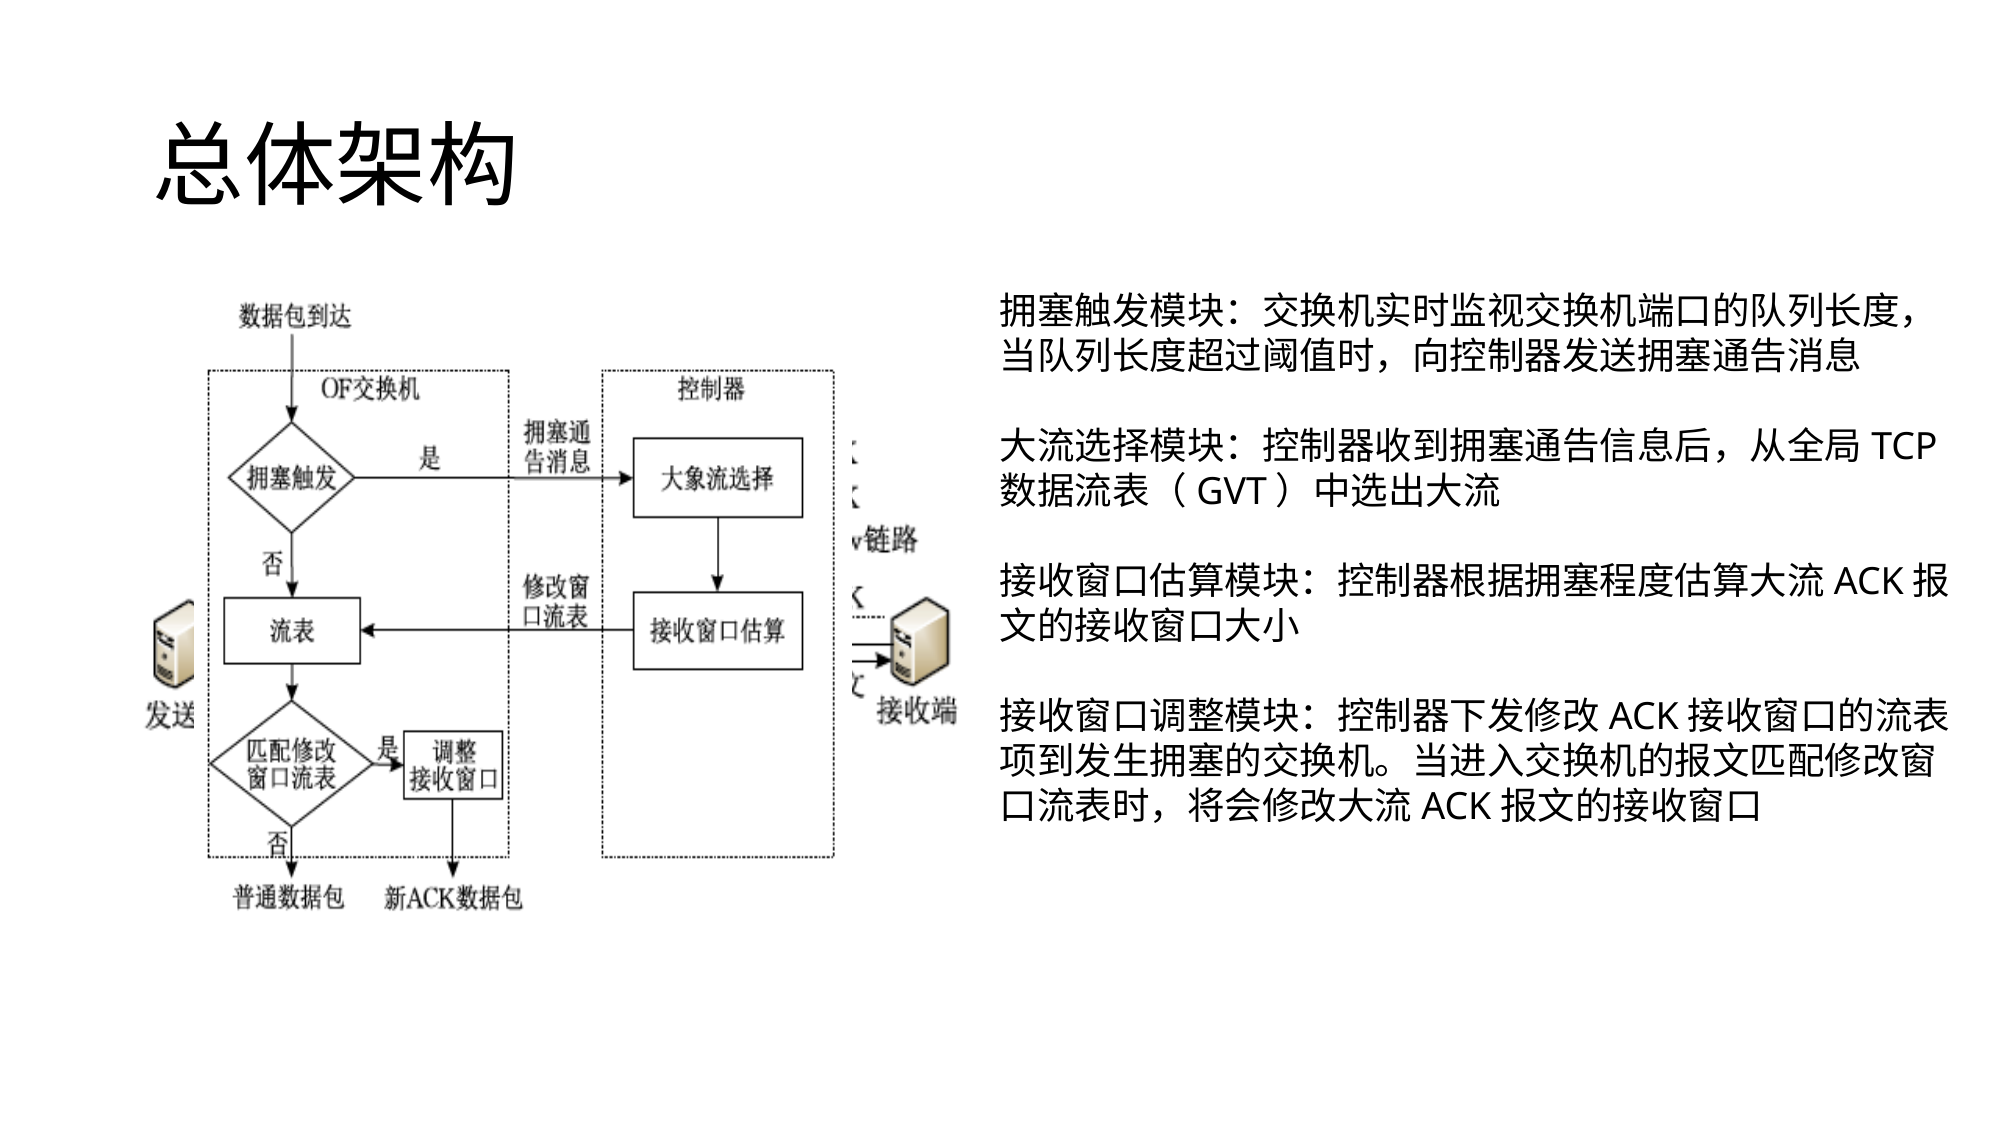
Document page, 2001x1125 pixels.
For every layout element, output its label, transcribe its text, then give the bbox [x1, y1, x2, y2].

text_box 拥塞触发模块：交换机实时监视交换机端口的队列长度， 当队列长度超过阈值时，向控制器发送拥塞通告消息 大流选择模块：控制器收到拥塞通告信息后，从全局TCP 数据流表（GVT）中选出大流 接收窗口估算模块：控制器根据拥塞程度估算大流ACK报 文的接收窗口大小 接收窗口调整模块：控制器下发修改ACK接收窗口的流表 项到发生拥塞的交换机。当进入交换机的报文匹配修改窗 口流表时，将会修改大流ACK报文的接收窗口 [984, 280, 1966, 835]
picture [137, 280, 987, 928]
title 总体架构 [137, 59, 1863, 278]
